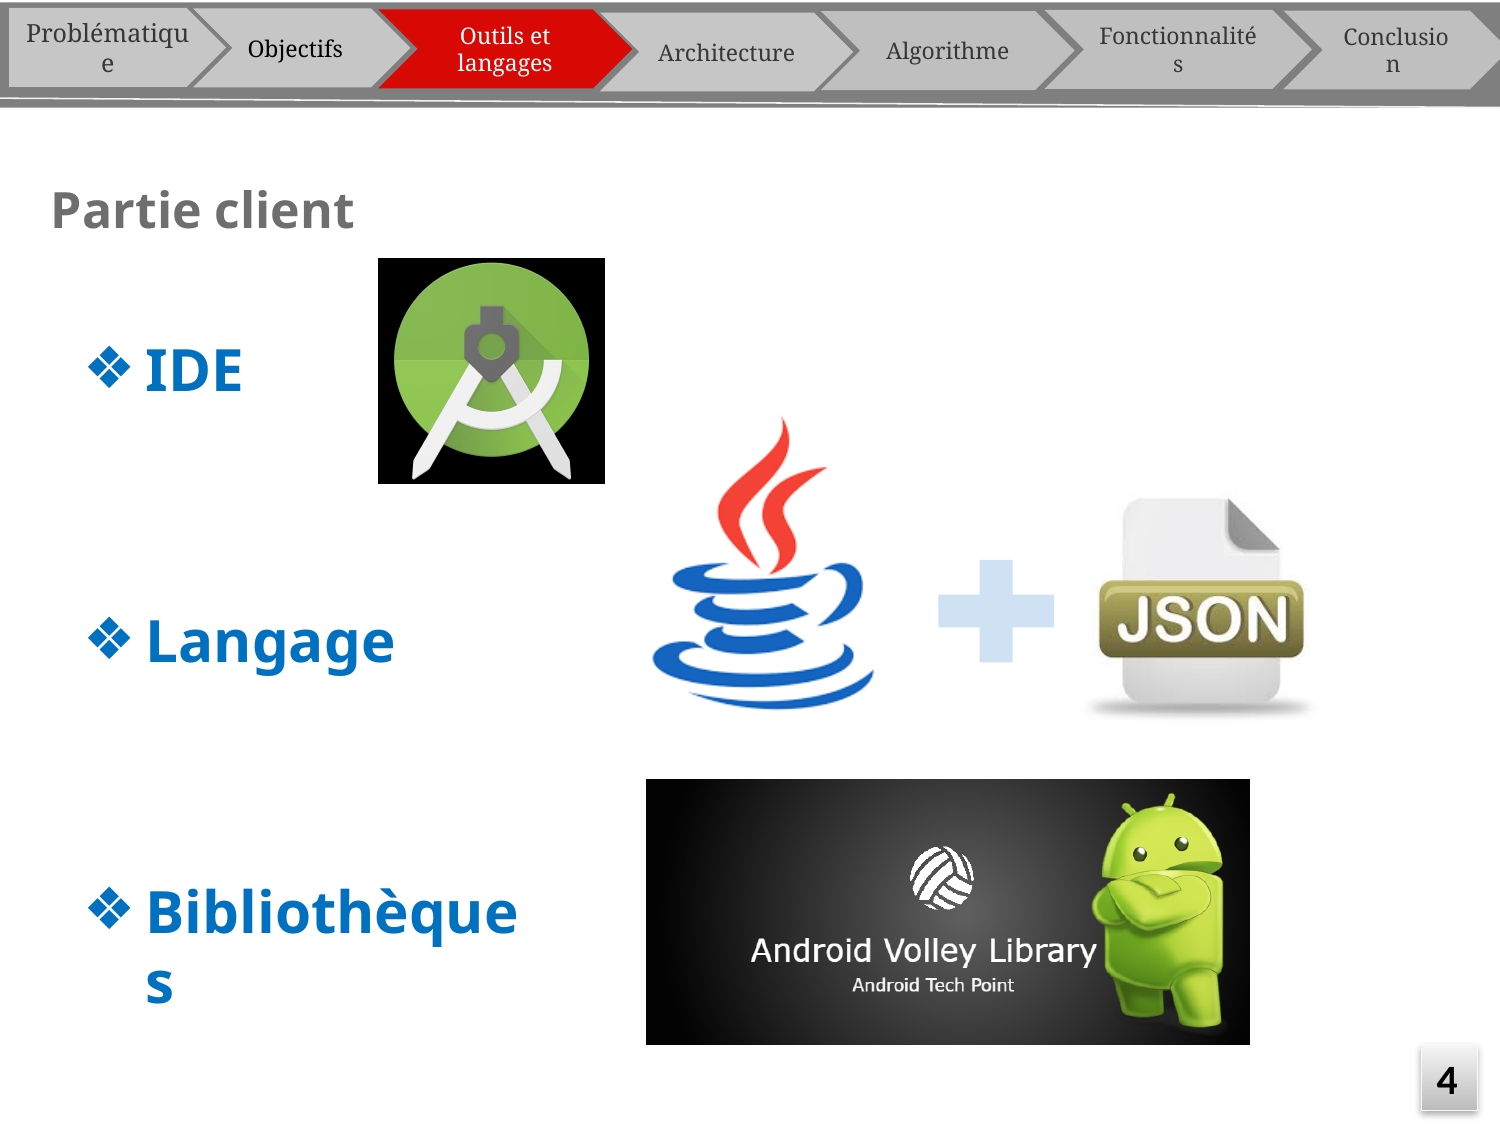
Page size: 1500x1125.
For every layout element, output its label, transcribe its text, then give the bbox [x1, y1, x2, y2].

picture [1074, 483, 1329, 739]
text_box [945, 559, 1054, 663]
text_box IDE [55, 318, 372, 424]
text_box Partie client [35, 163, 494, 269]
picture [645, 779, 1250, 1046]
text_box Langage [55, 589, 514, 695]
text_box Bibliothèques [55, 859, 547, 1000]
text_box Fonctionnalités [1044, 9, 1312, 89]
text_box Algorithme [820, 11, 1075, 91]
text_box Outils et langages [378, 9, 633, 89]
text_box Problématique [9, 7, 227, 87]
picture [377, 257, 940, 739]
text_box Objectifs [193, 8, 411, 88]
text_box [0, 2, 1500, 96]
text_box Conclusion [1283, 10, 1500, 90]
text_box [0, 97, 1500, 108]
text_box 4 [1421, 1045, 1478, 1111]
text_box Architecture [599, 12, 854, 92]
